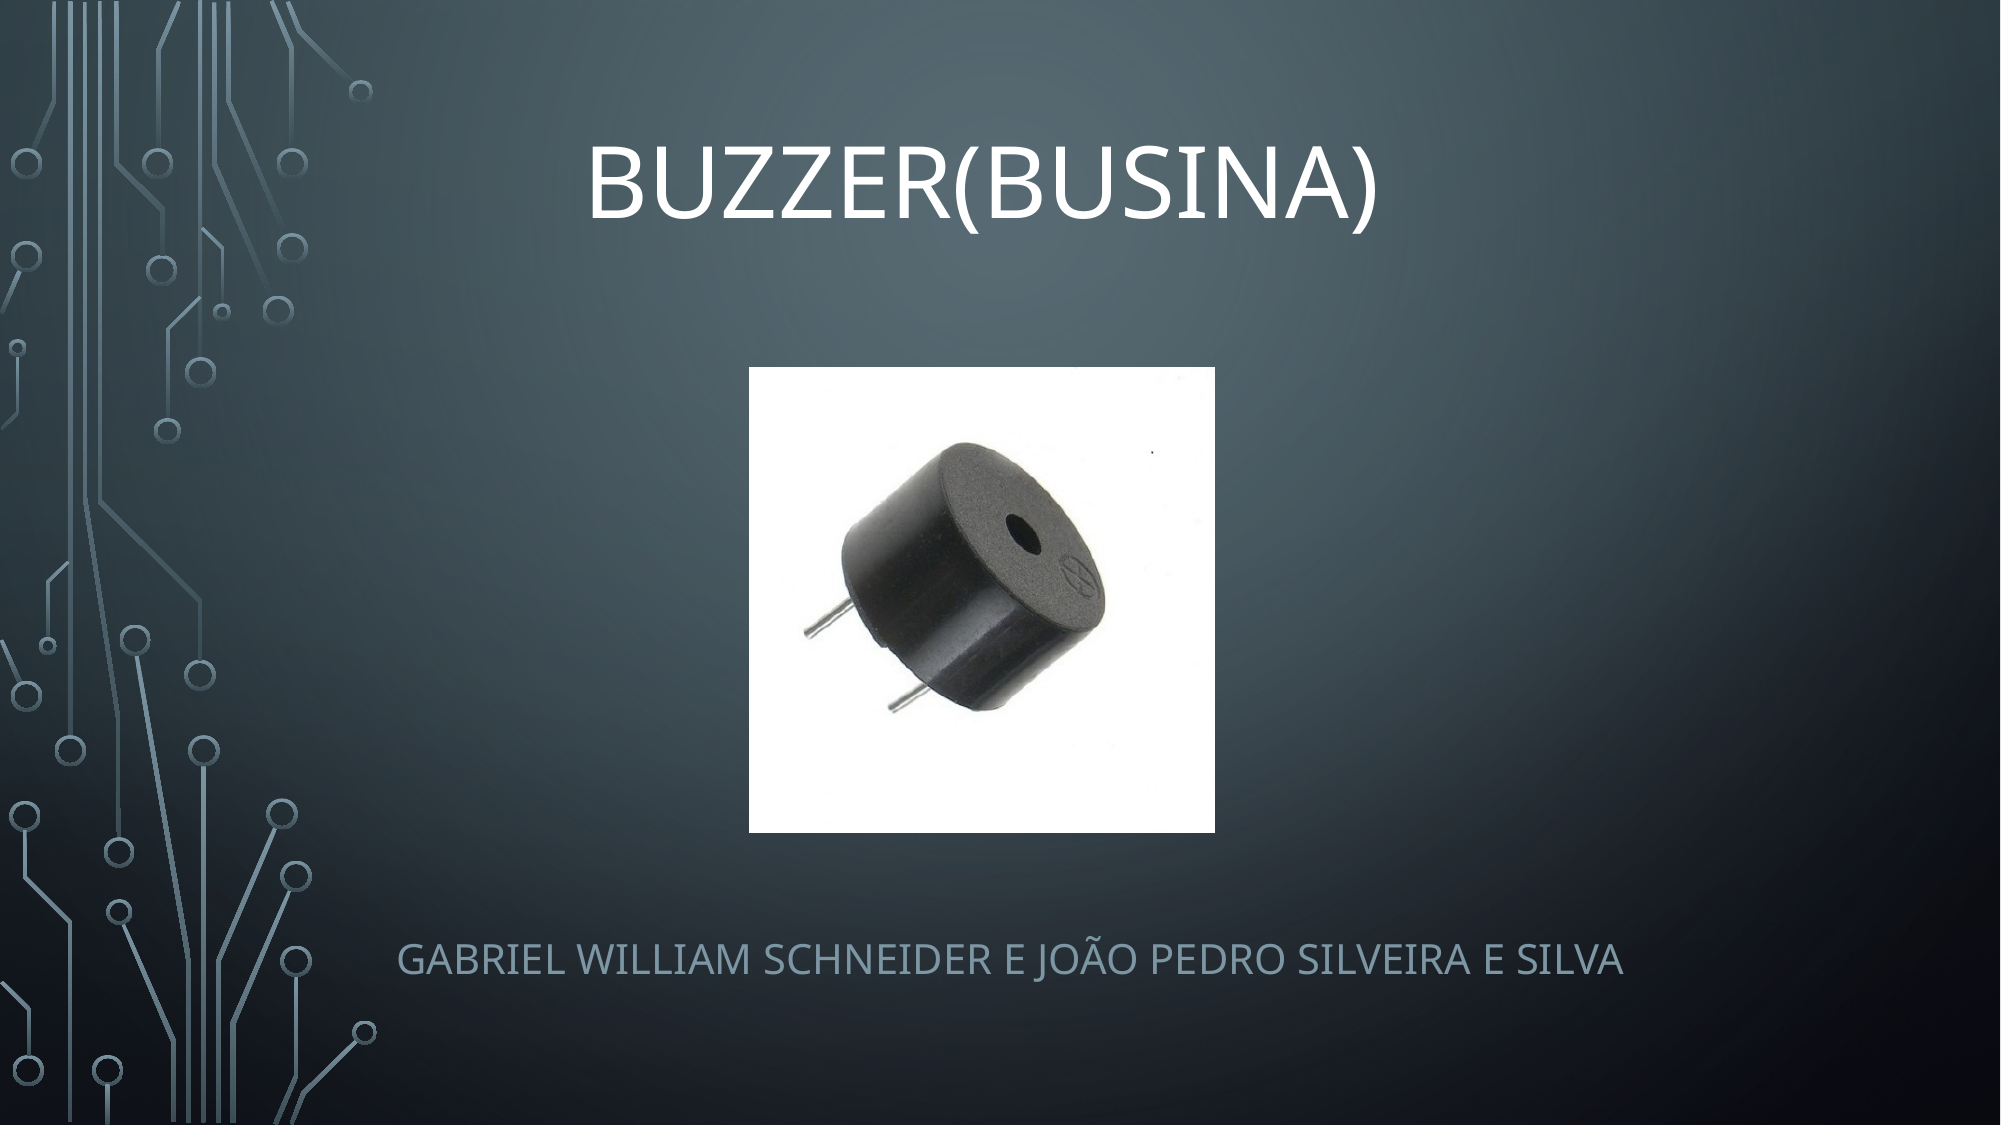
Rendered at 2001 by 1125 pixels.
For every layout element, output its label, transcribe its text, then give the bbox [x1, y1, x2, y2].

subtitle Gabriel william Schneider e joão Pedro Silveira e silva [289, 915, 1732, 1020]
picture [748, 367, 1215, 834]
title Buzzer(busina) [231, 59, 1732, 368]
